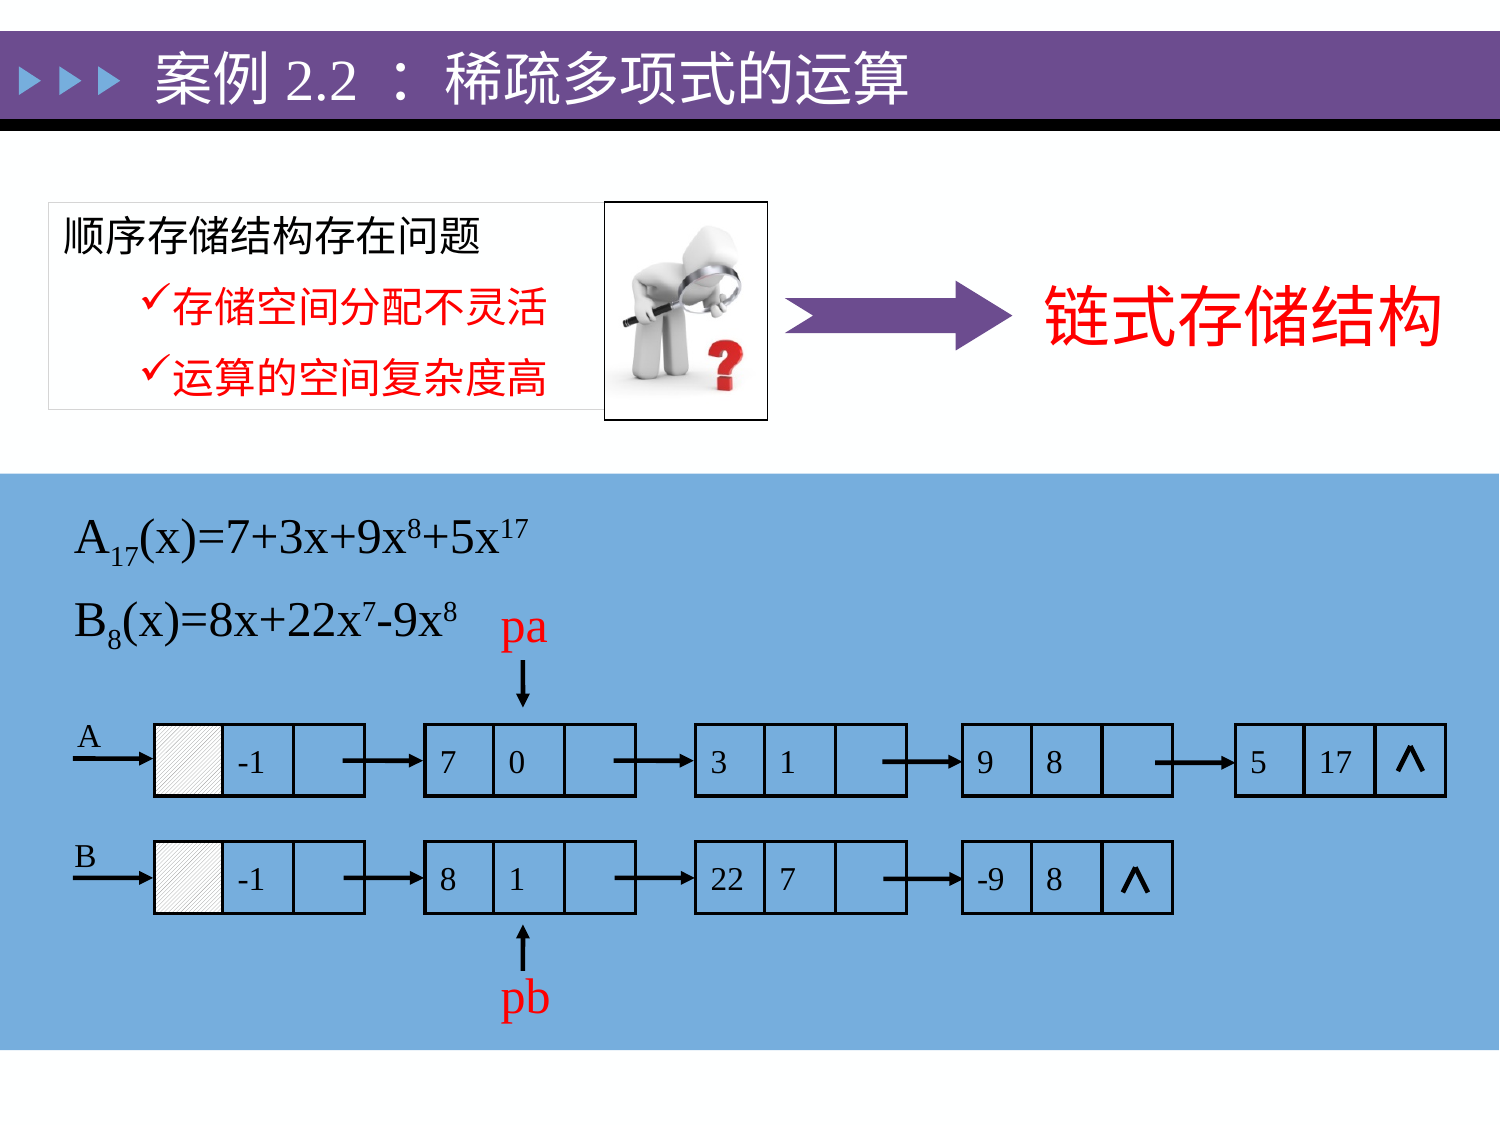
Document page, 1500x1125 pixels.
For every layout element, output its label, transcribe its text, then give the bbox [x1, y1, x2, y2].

text_box 顺序存储结构存在问题 存储空间分配不灵活 运算的空间复杂度高 [48, 202, 603, 410]
text_box [0, 473, 1499, 1051]
text_box 案例2.2 ：稀疏多项式的运算 [140, 27, 950, 128]
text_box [784, 267, 1462, 364]
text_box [58, 496, 1446, 1032]
picture [604, 202, 768, 420]
